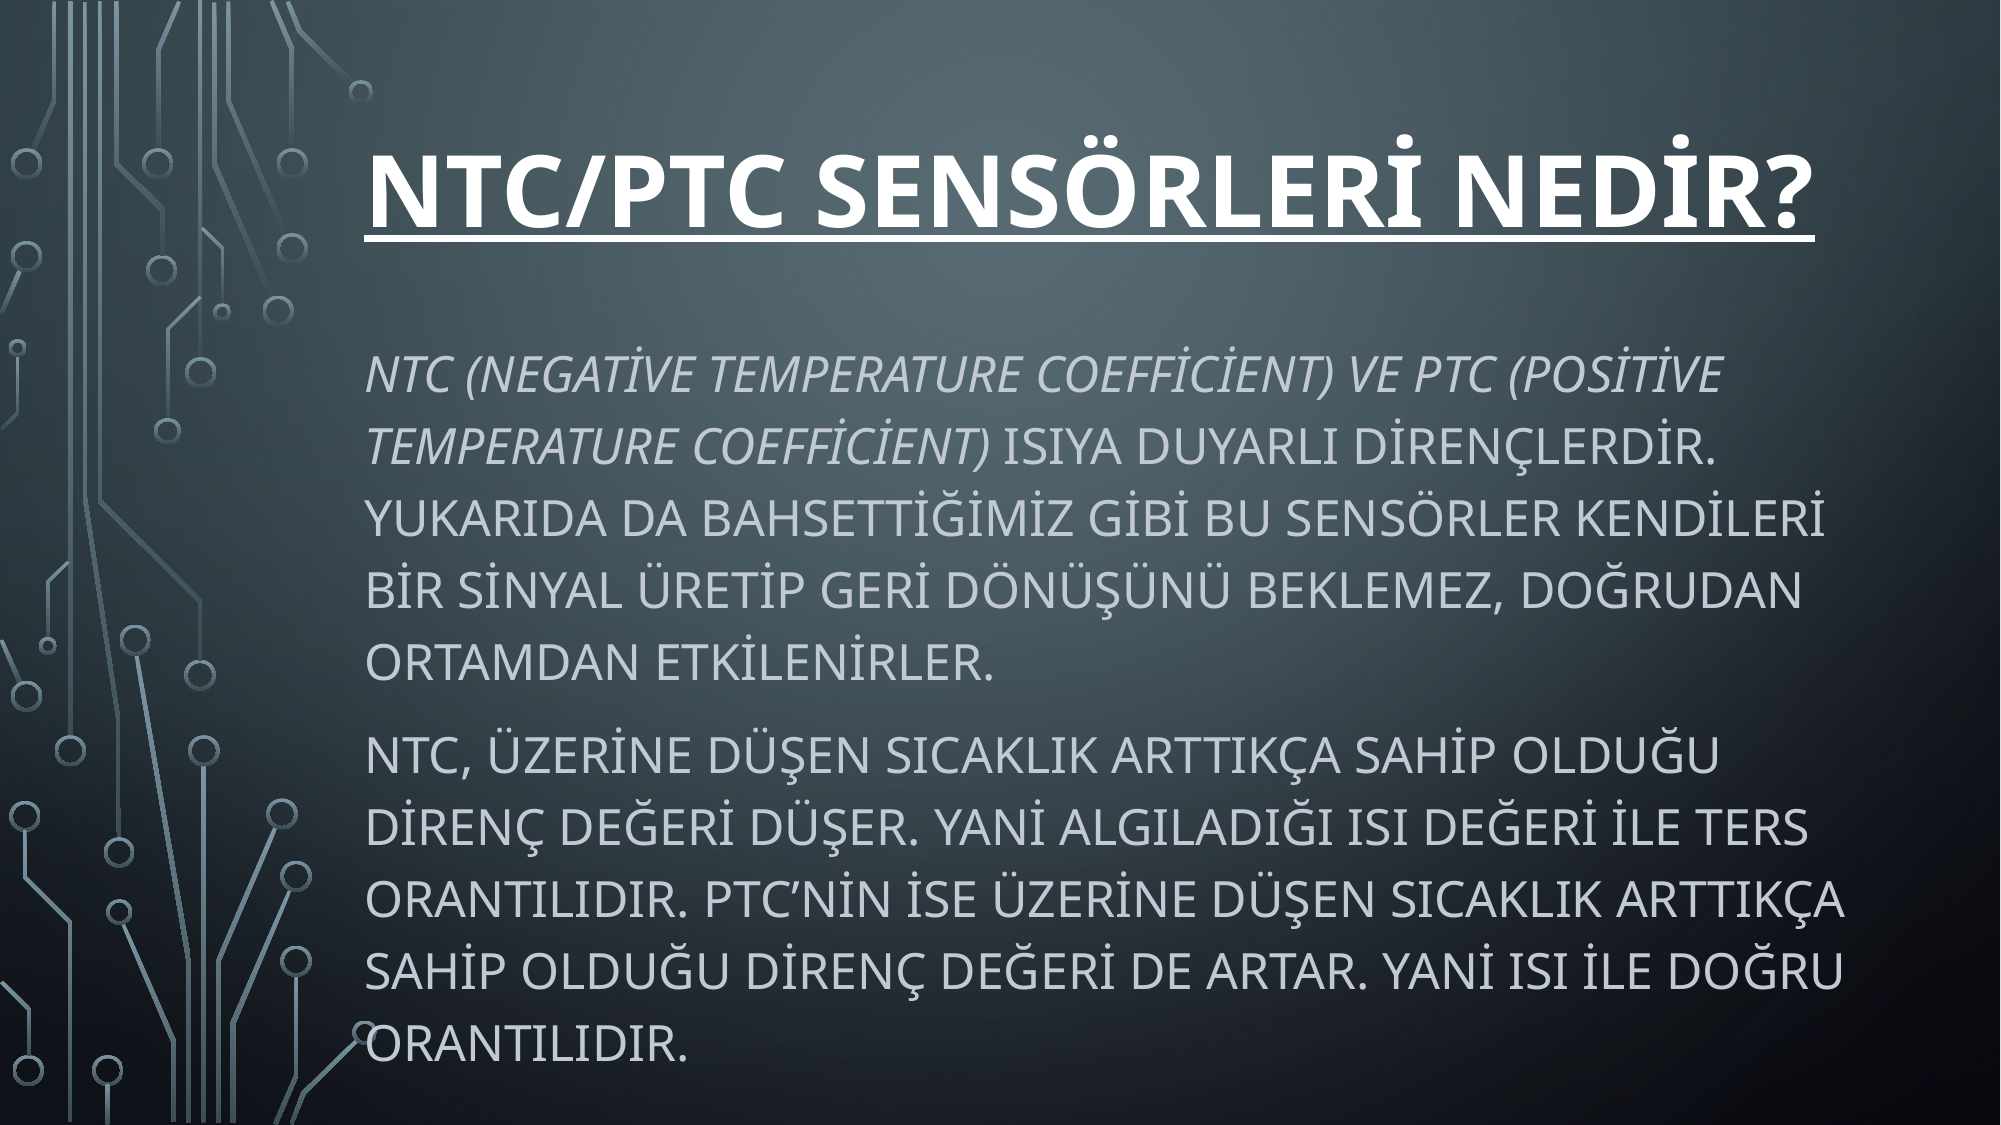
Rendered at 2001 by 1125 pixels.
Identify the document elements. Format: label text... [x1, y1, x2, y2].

subtitle NTC (Negative Temperature Coefficient) ve PTC (Positive Temperature Coefficient) ısıya duyarlı dirençlerdir. Yukarıda da bahsettiğimiz gibi bu sensörler kendileri bir sinyal üretip geri dönüşünü beklemez, doğrudan ortamdan etkilenirler. NTC, üzerine düşen sıcaklık arttıkça sahip olduğu direnç değeri düşer. Yani algıladığı ısı değeri ile ters orantılıdır. PTC’nin ise üzerine düşen sıcaklık arttıkça sahip olduğu direnç değeri de artar. Yani ısı ile doğru orantılıdır. [349, 323, 1924, 1024]
title NTC/PTC Sensörleri Nedir? [349, 84, 1977, 377]
